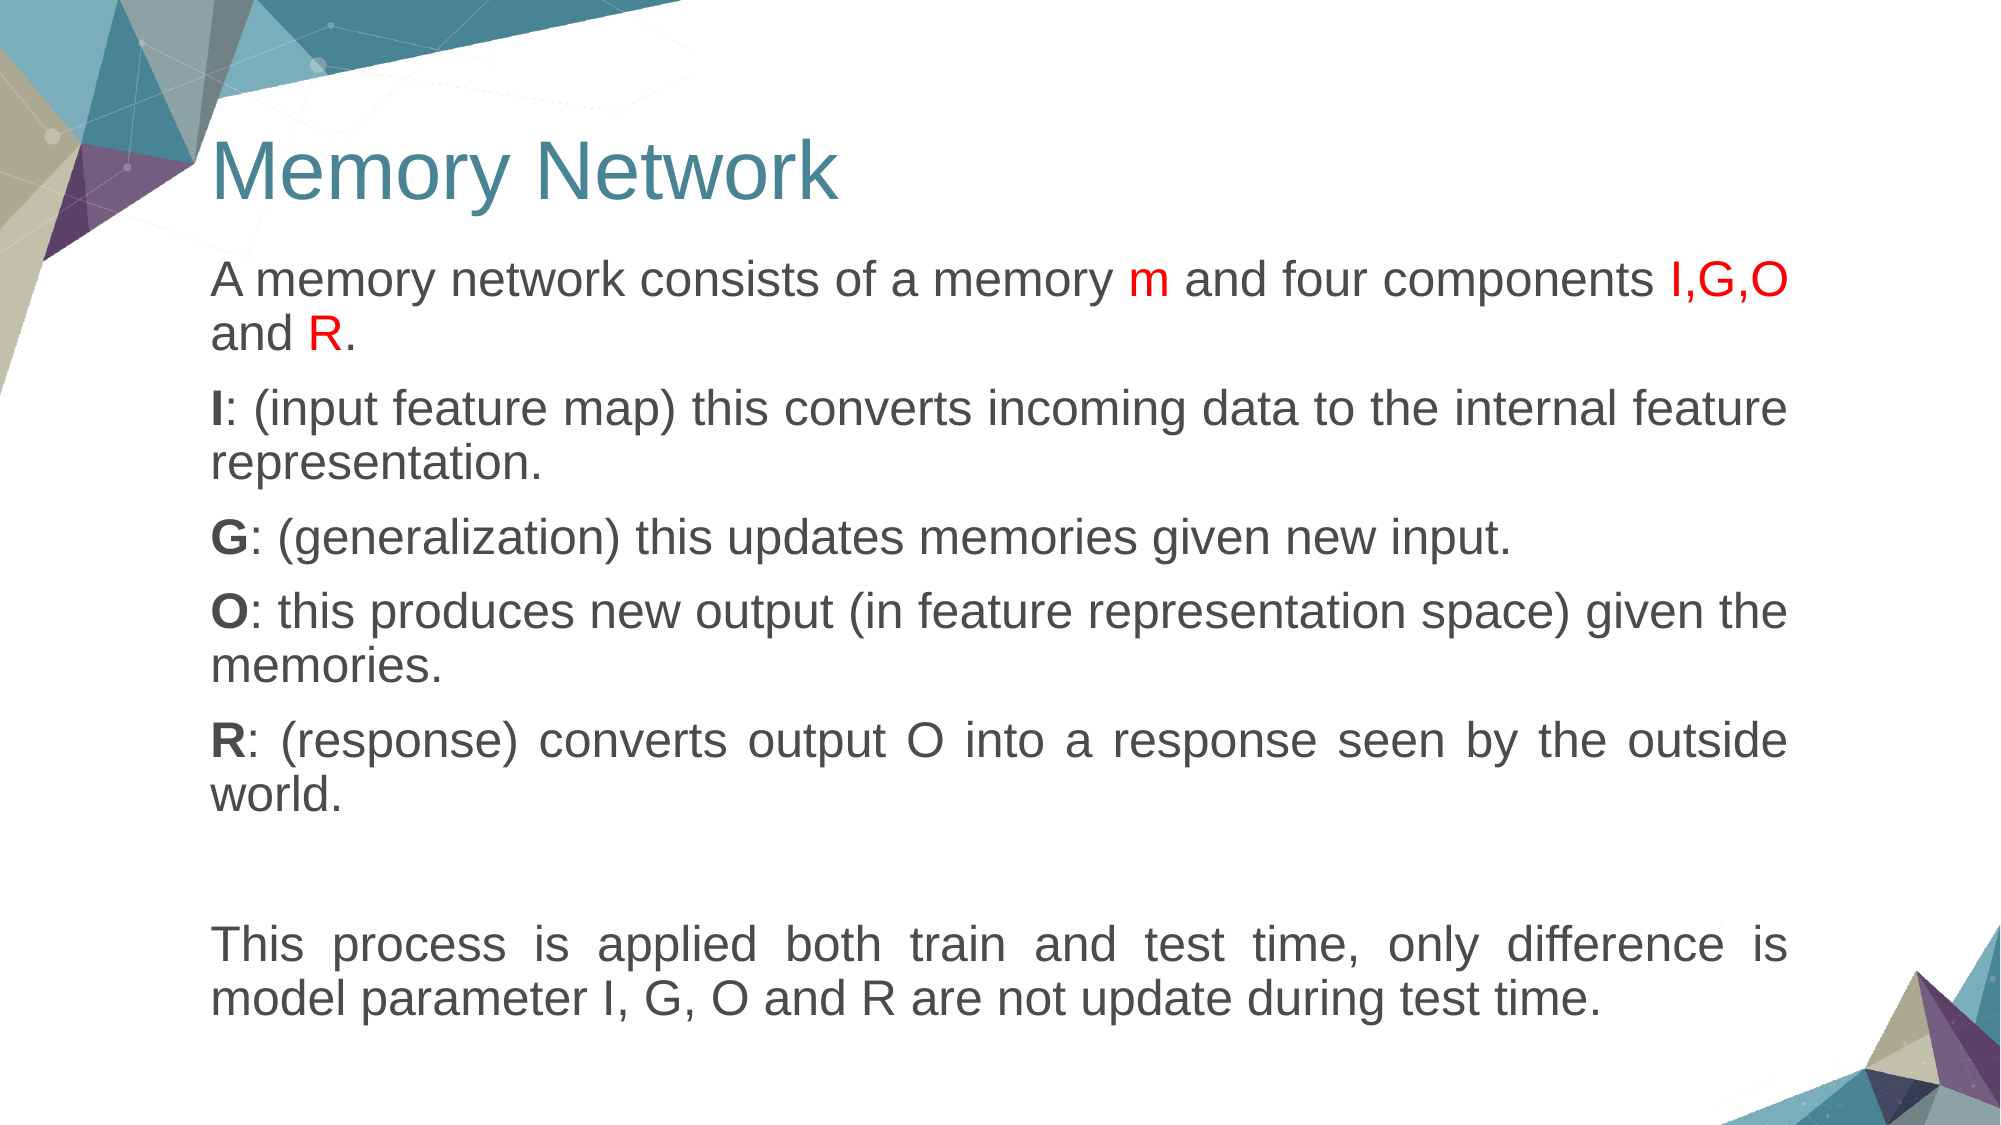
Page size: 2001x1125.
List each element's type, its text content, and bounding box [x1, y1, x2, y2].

title Memory Network [195, 99, 1805, 245]
picture [0, 0, 697, 404]
picture [1717, 920, 2001, 1125]
list A memory network consists of a memory m and four components I,G,O and R. I: (input feature map) this converts incoming data to the internal feature representation. G: (generalization) this updates memories given new input. O: this produces new output (in feature representation space) given the memories. R: (response) converts output O into a response seen by the outside world. This process is applied both train and test time, only difference is model parameter I, G, O and R are not update during test time. [195, 245, 1805, 1060]
